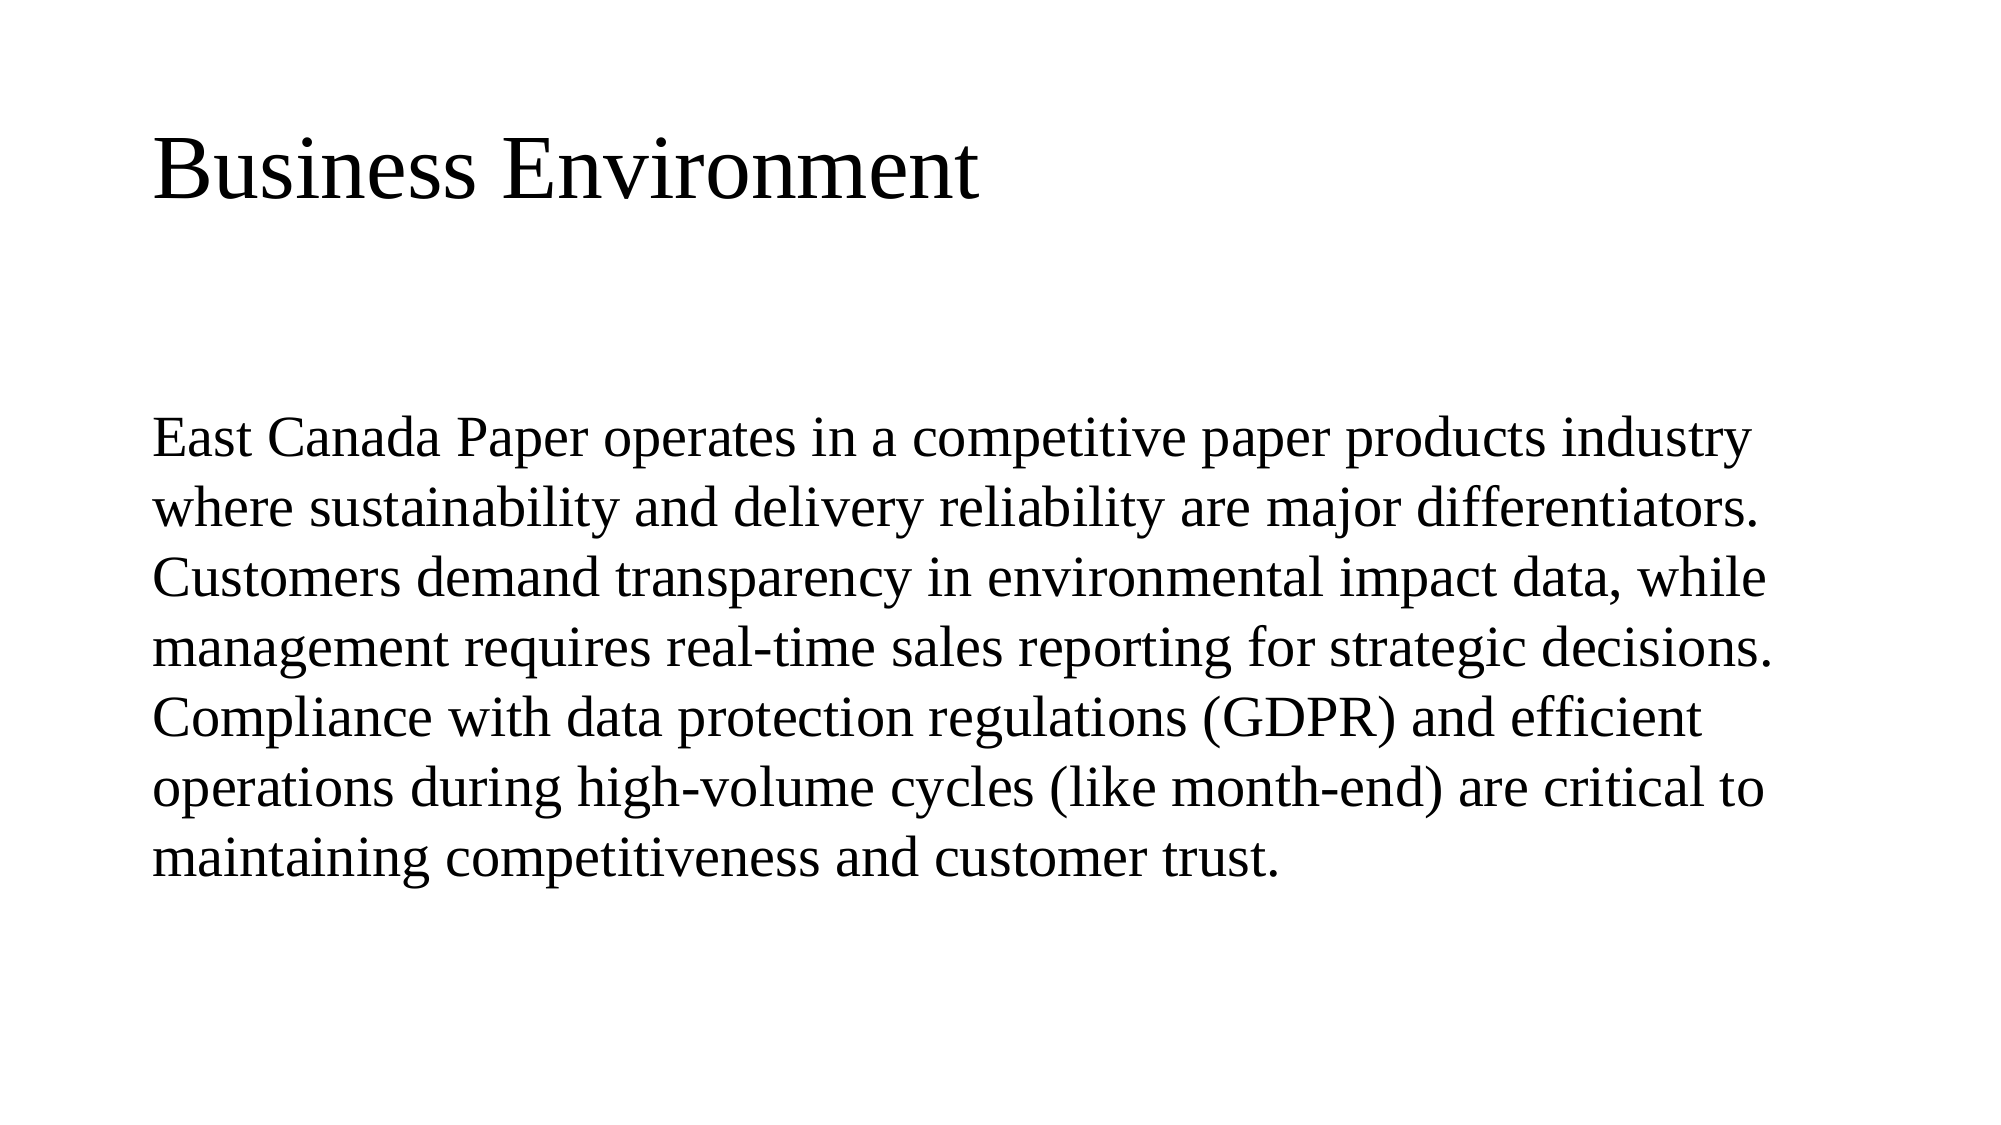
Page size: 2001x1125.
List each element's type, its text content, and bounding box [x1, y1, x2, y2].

title Business Environment [137, 59, 1863, 278]
list East Canada Paper operates in a competitive paper products industry where sustainability and delivery reliability are major differentiators. Customers demand transparency in environmental impact data, while management requires real-time sales reporting for strategic decisions. Compliance with data protection regulations (GDPR) and efficient operations during high-volume cycles (like month-end) are critical to maintaining competitiveness and customer trust. [137, 299, 1863, 1014]
